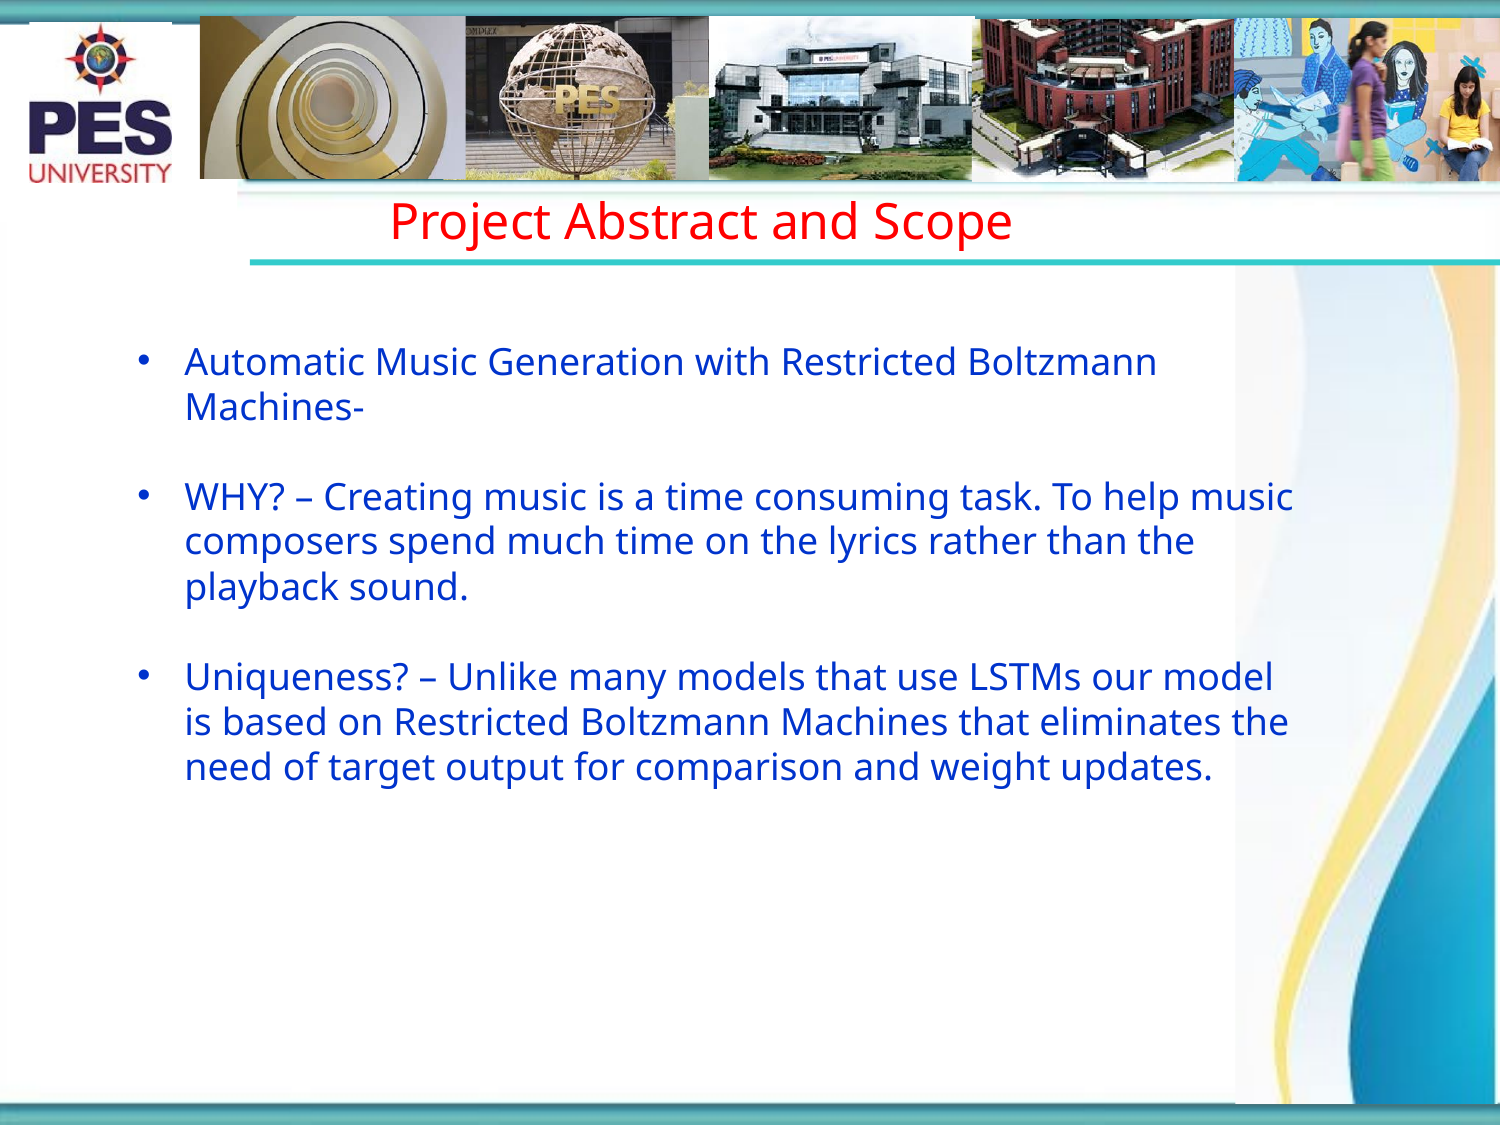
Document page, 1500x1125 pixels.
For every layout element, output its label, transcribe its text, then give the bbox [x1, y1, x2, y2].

title Project Abstract and Scope [389, 189, 1487, 251]
list Automatic Music Generation with Restricted Boltzmann Machines- WHY? – Creating music is a time consuming task. To help music composers spend much time on the lyrics rather than the playback sound. Uniqueness? – Unlike many models that use LSTMs our model is based on Restricted Boltzmann Machines that eliminates the need of target output for comparison and weight updates. [137, 337, 1308, 883]
picture [0, 0, 1500, 1125]
